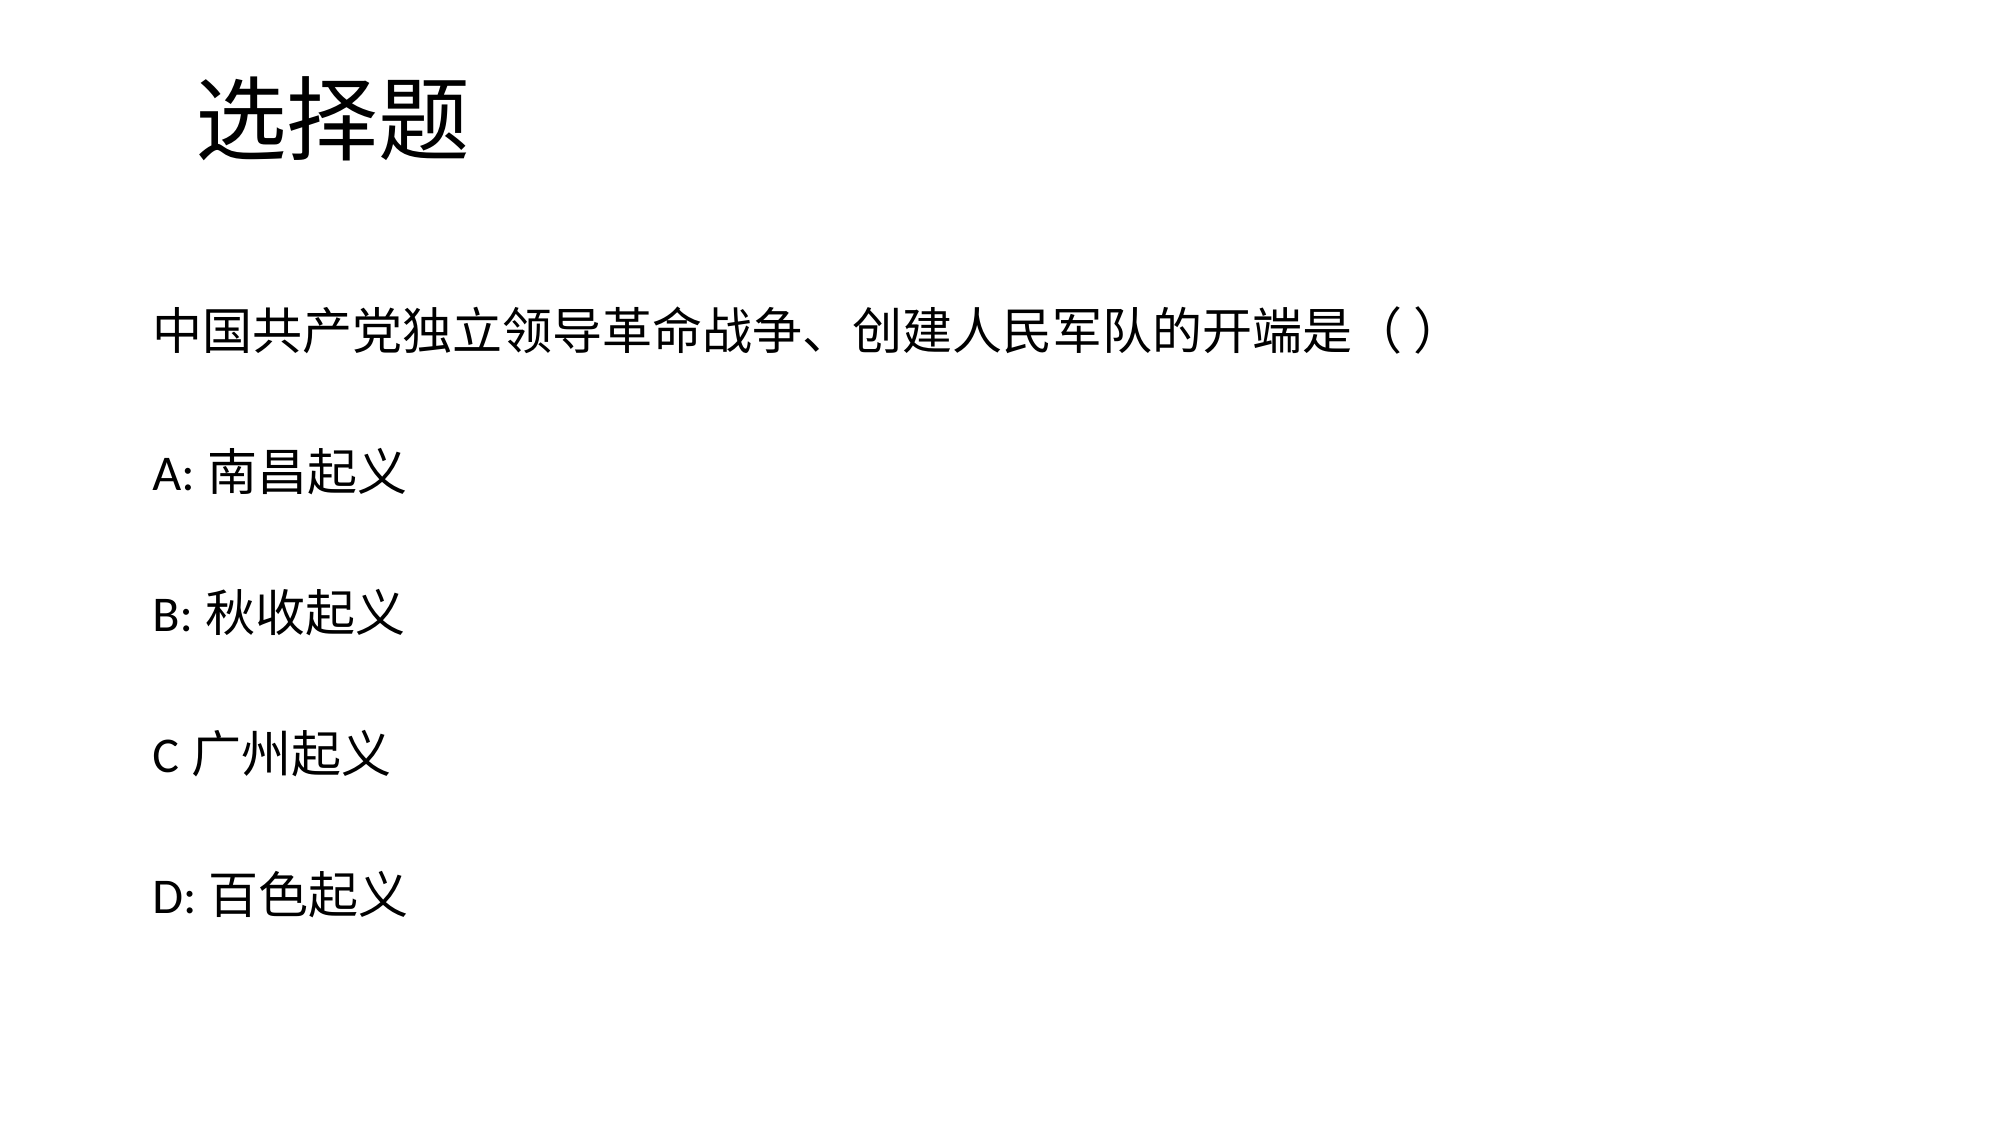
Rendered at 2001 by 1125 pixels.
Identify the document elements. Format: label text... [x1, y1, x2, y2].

title 选择题 [137, 14, 1863, 232]
list 中国共产党独立领导革命战争、创建人民军队的开端是（ ） A:南昌起义 B:秋收起义 C广州起义 D:百色起义 [137, 232, 1863, 1079]
